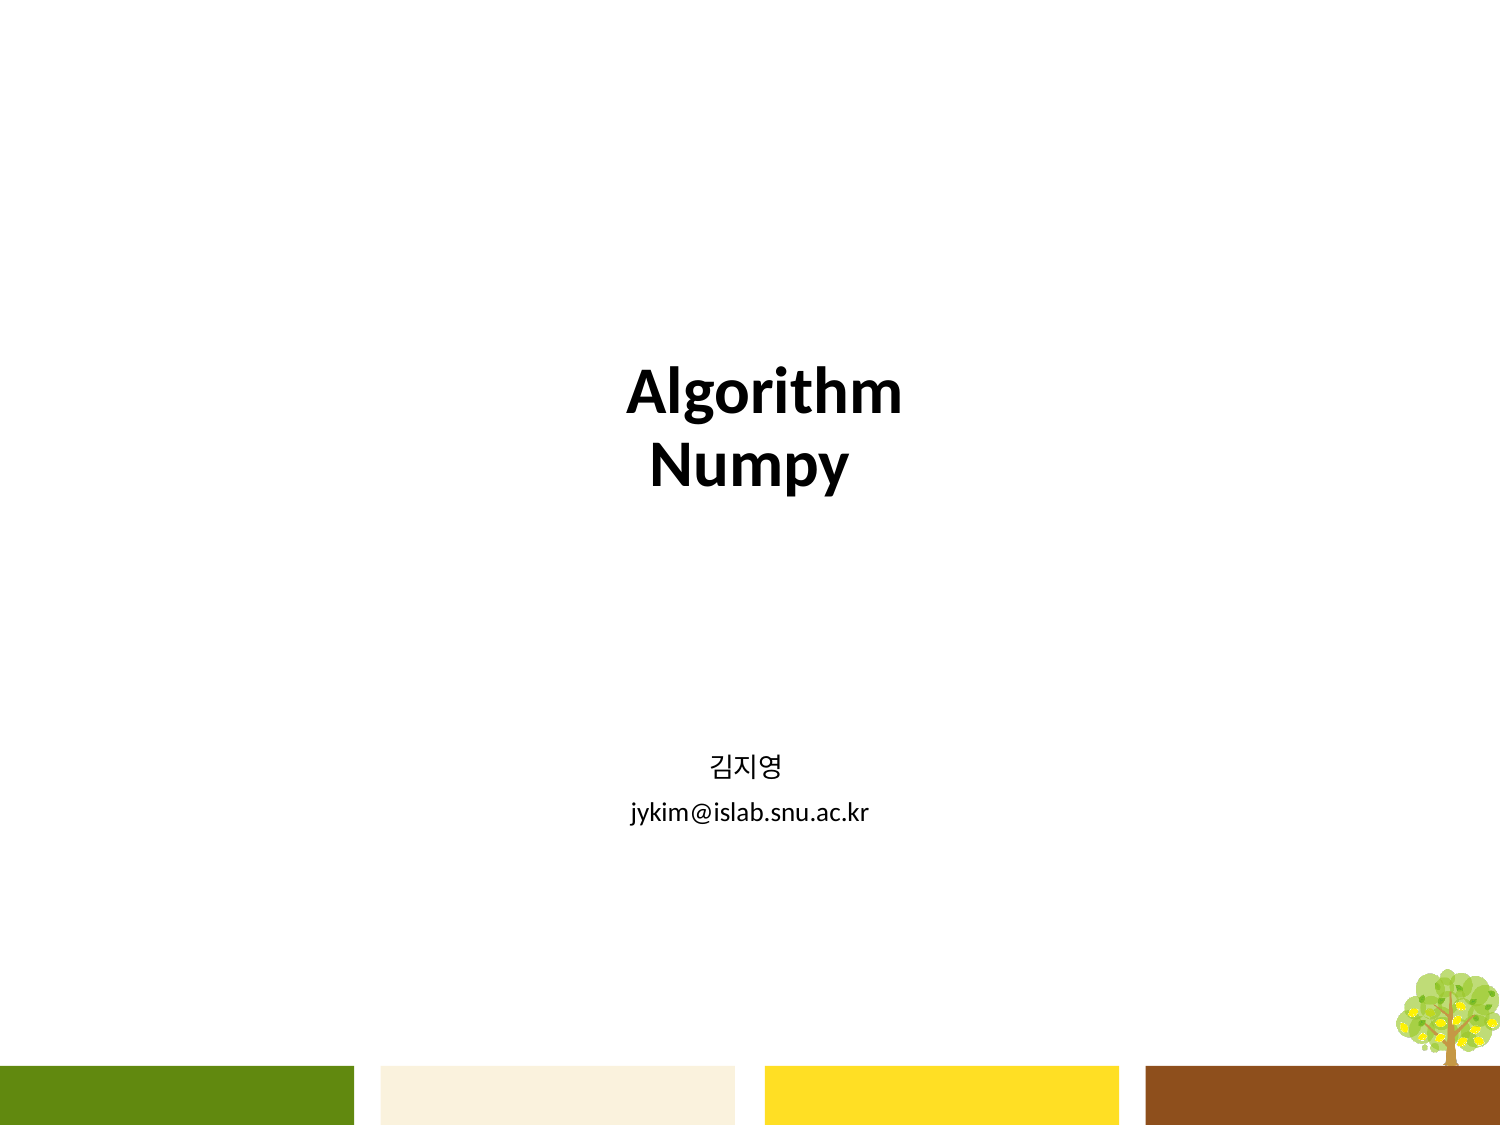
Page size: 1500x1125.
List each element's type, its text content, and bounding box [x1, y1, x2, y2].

picture [1396, 969, 1500, 1066]
title Algorithm Numpy [162, 184, 1338, 673]
subtitle 김지영 jykim@islab.snu.ac.kr [187, 746, 1313, 835]
